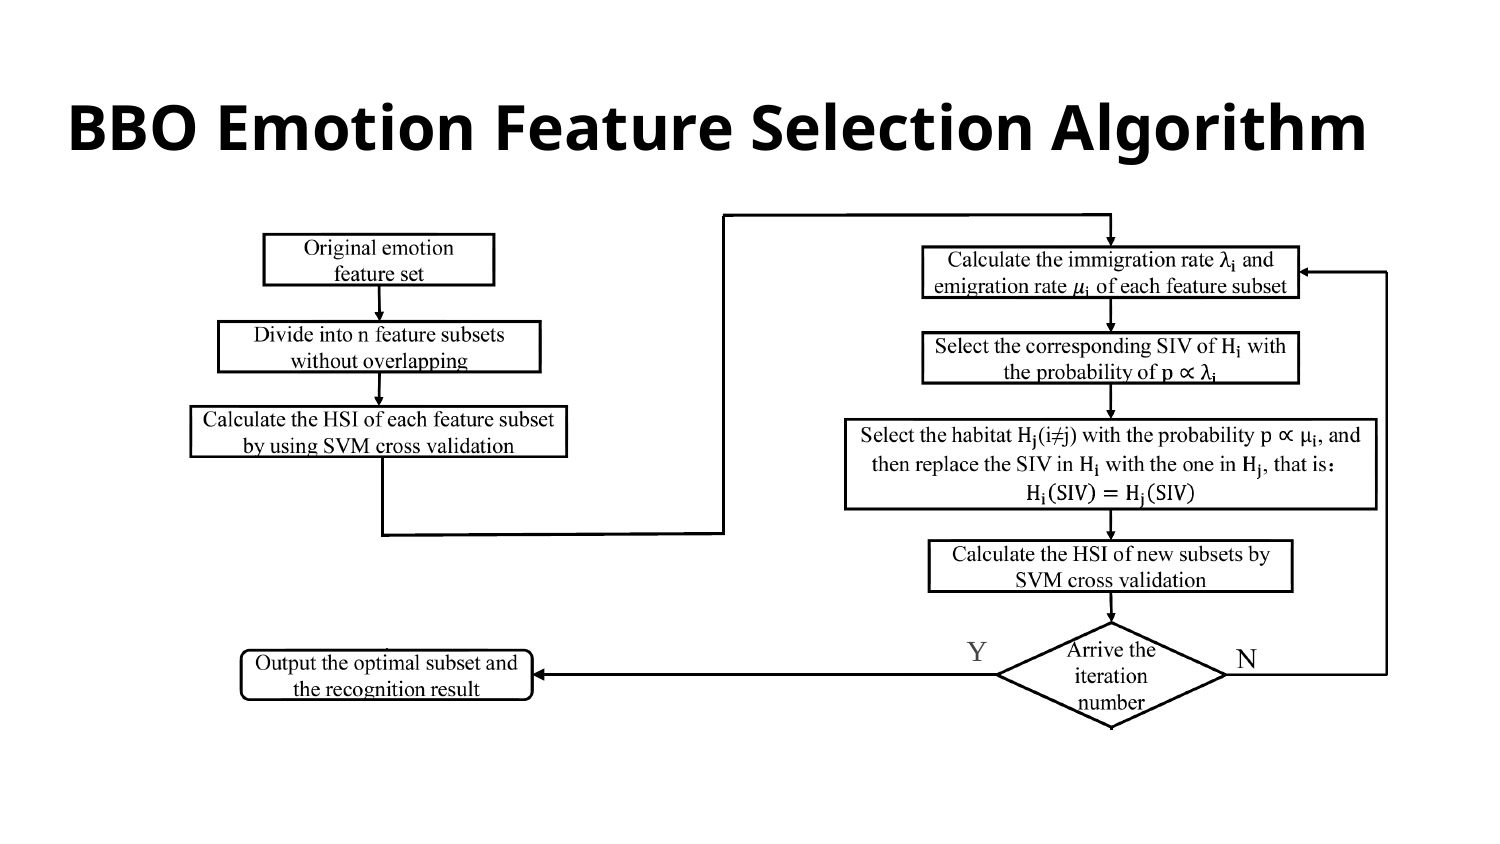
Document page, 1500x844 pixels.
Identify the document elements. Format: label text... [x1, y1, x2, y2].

picture [106, 648, 675, 701]
title BBO Emotion Feature Selection Algorithm [51, 72, 1449, 176]
picture [839, 214, 1390, 730]
picture [98, 215, 667, 458]
